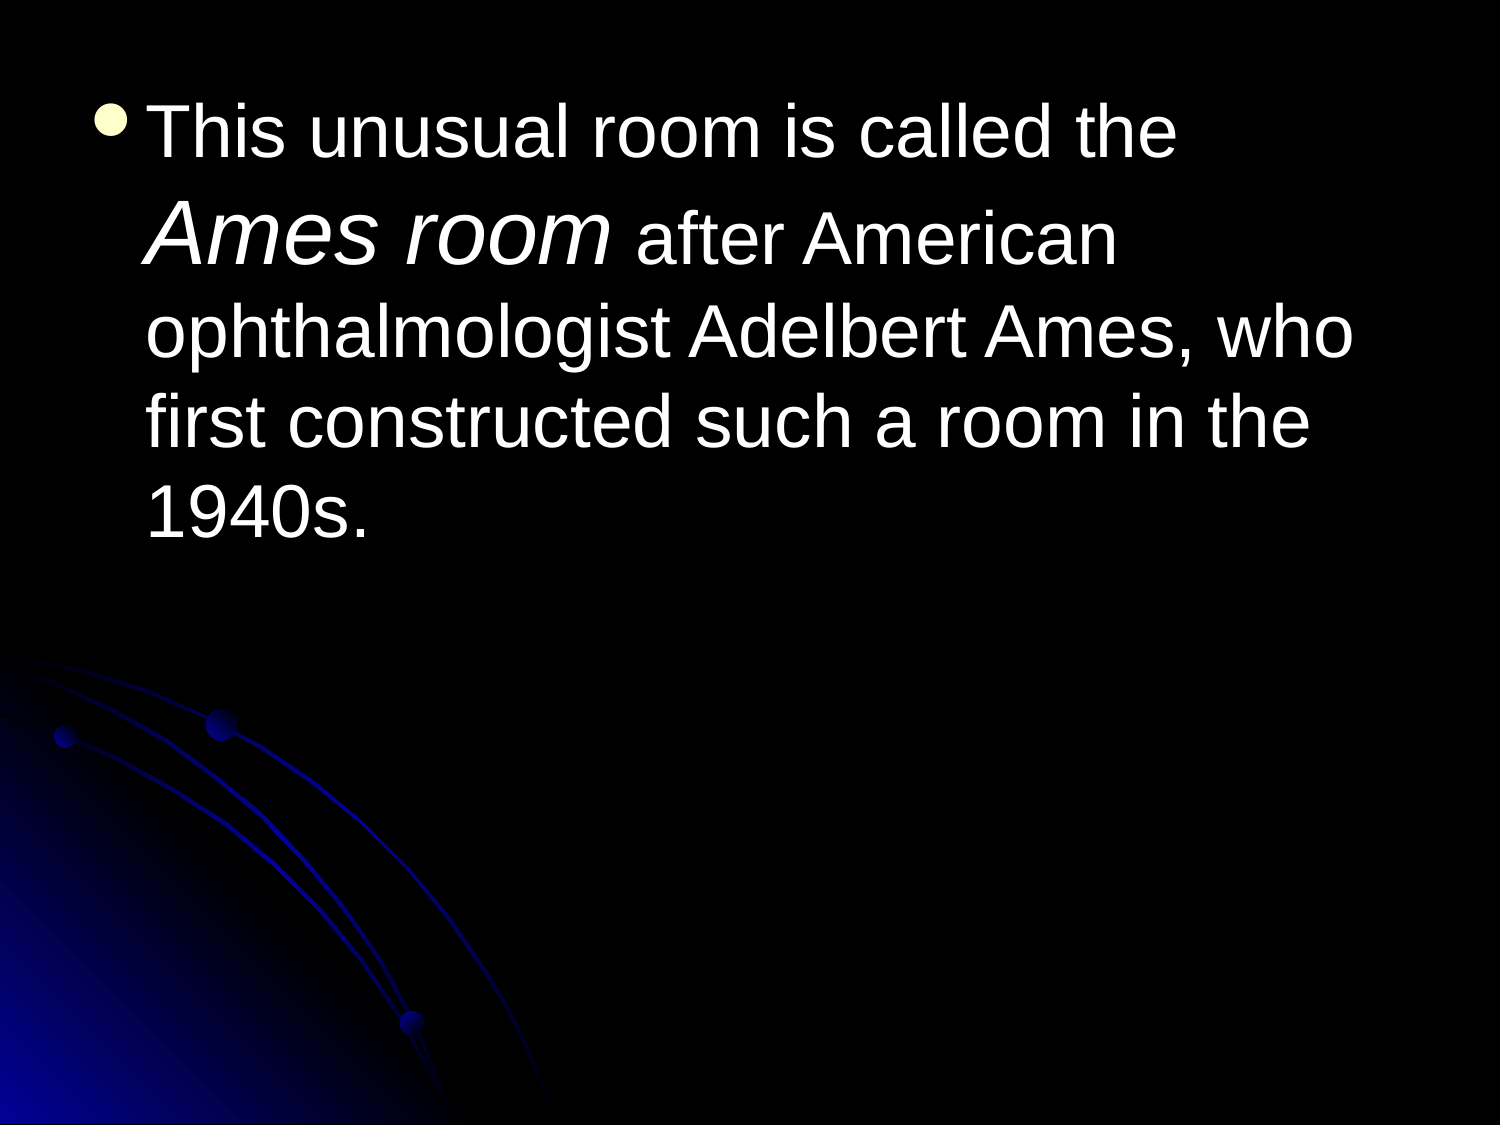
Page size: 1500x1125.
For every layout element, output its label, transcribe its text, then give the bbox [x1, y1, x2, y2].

text_box This unusual room is called the Ames room after American ophthalmologist Adelbert Ames, who first constructed such a room in the 1940s. [74, 74, 1425, 988]
